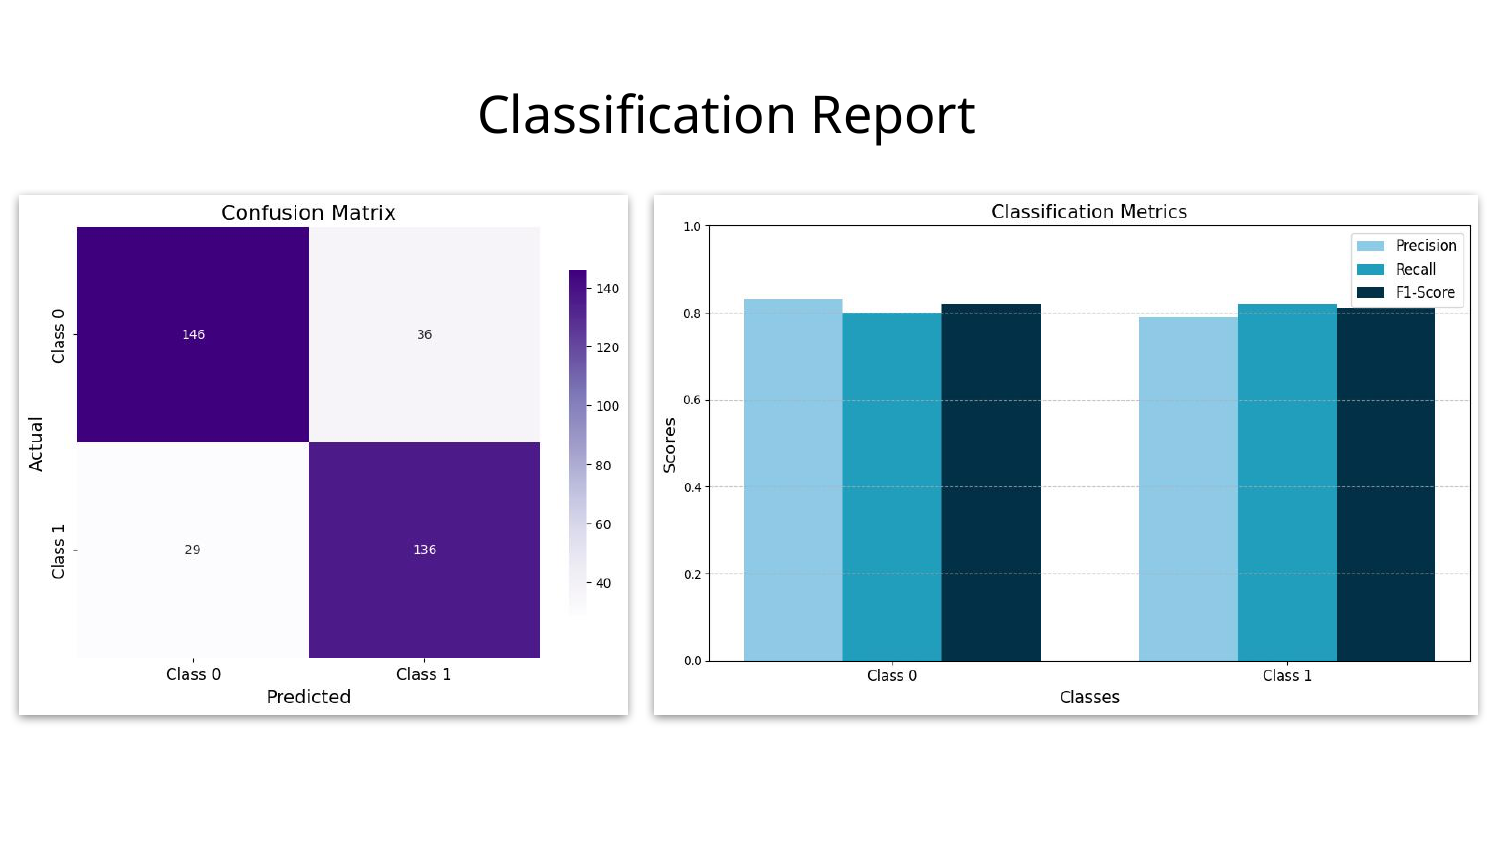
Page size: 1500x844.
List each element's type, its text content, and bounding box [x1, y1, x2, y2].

picture [654, 195, 1478, 715]
title Classification Report [430, 79, 1024, 146]
picture [19, 195, 628, 715]
